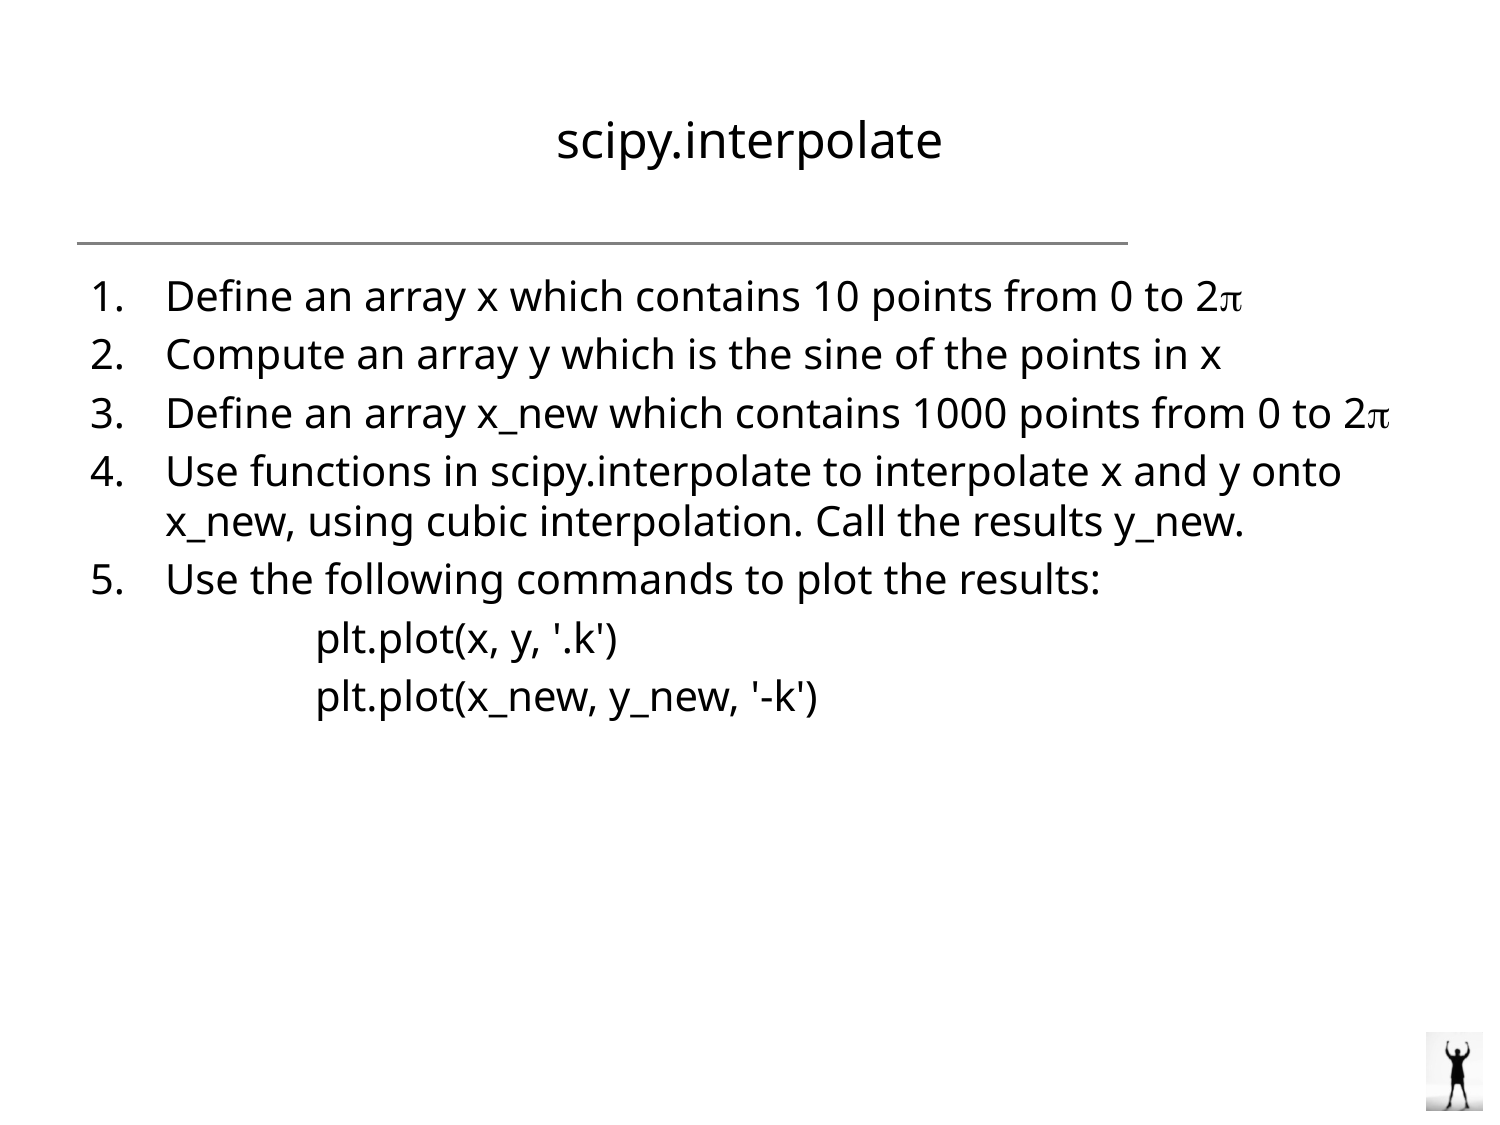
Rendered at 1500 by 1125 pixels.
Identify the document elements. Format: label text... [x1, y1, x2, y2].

picture [1426, 1032, 1483, 1111]
list Define an array x which contains 10 points from 0 to 2 Compute an array y which is the sine of the points in x Define an array x_new which contains 1000 points from 0 to 2 Use functions in scipy.interpolate to interpolate x and y onto x_new, using cubic interpolation. Call the results y_new. Use the following commands to plot the results: plt.plot(x, y, '.k') plt.plot(x_new, y_new, '-k') [75, 262, 1425, 1005]
title scipy.interpolate [75, 45, 1425, 233]
